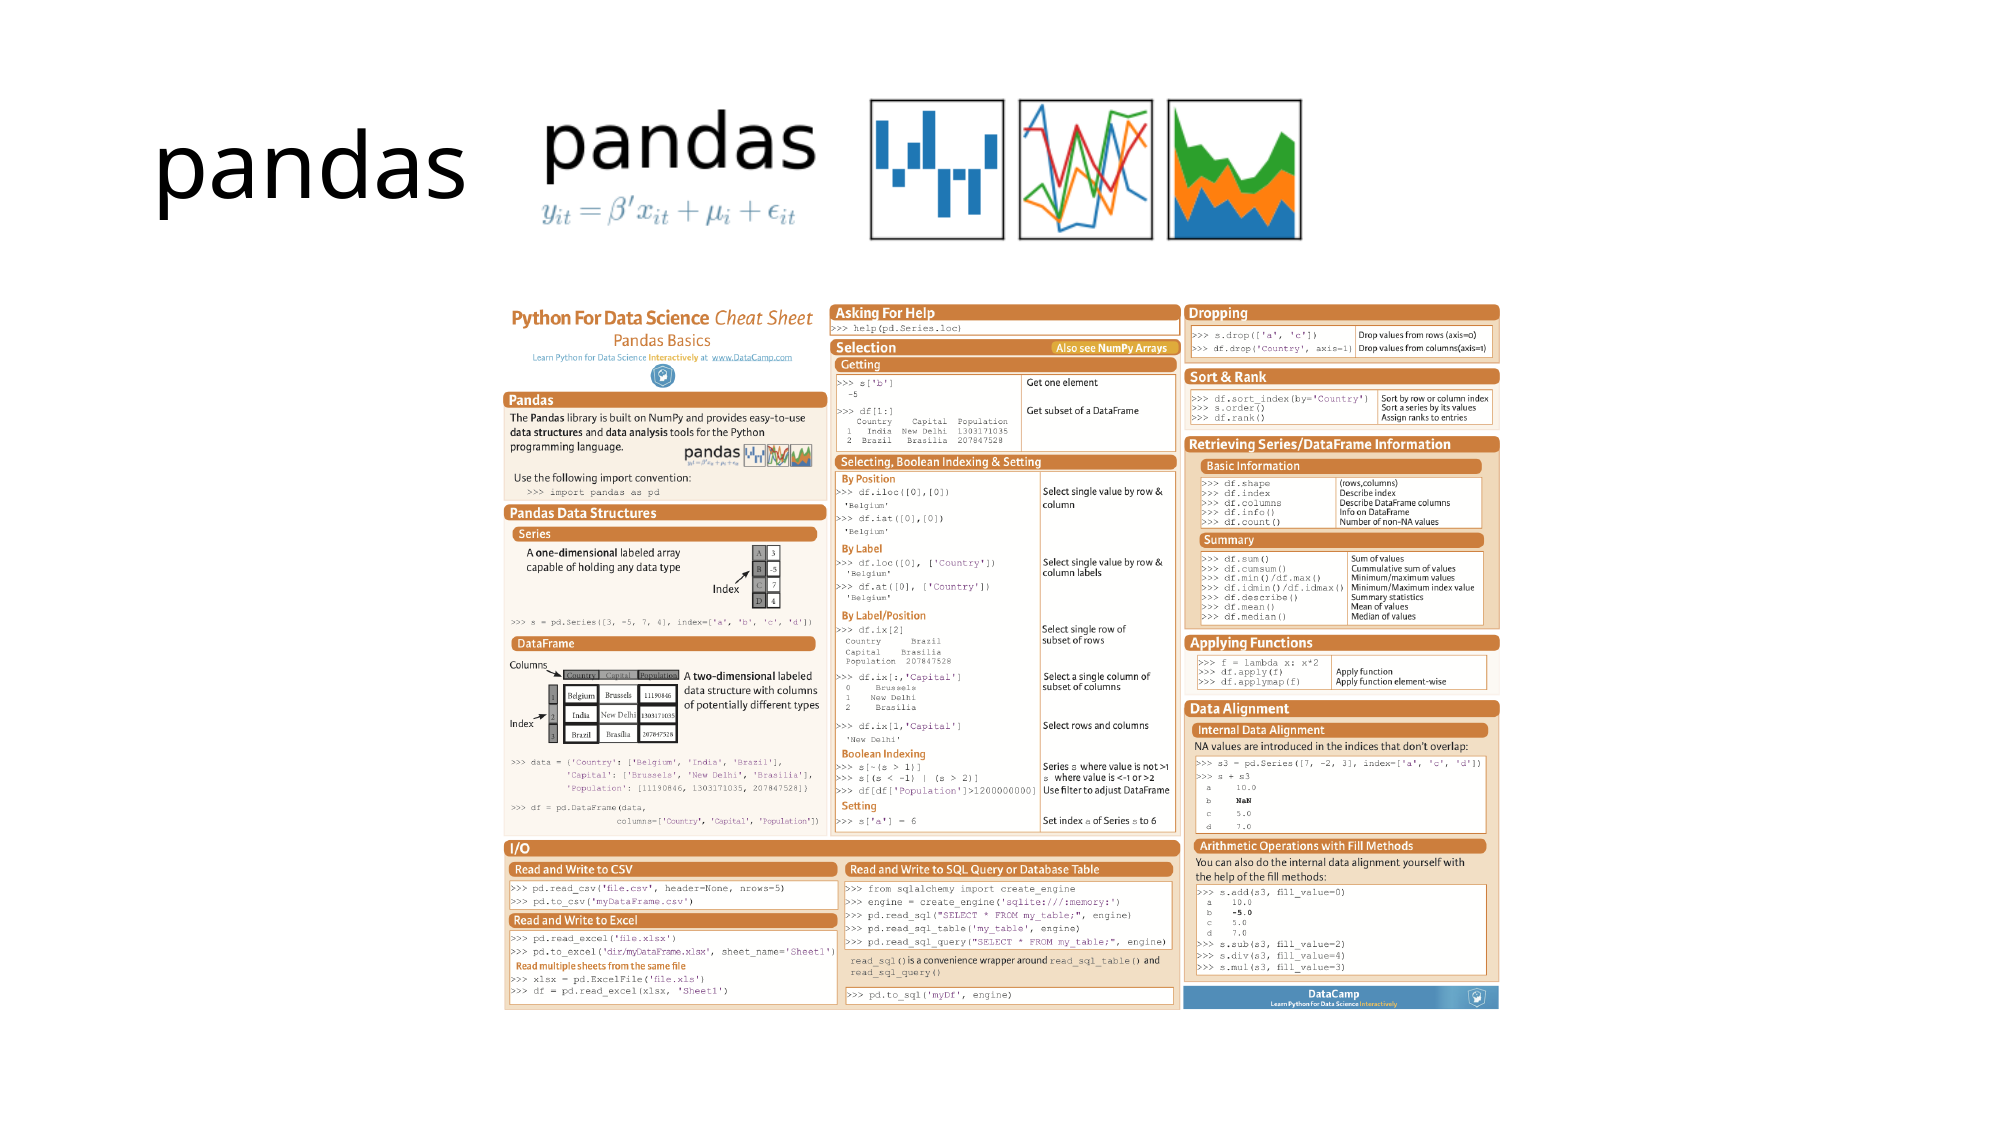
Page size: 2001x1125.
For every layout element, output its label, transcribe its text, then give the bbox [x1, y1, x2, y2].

picture [499, 82, 1325, 255]
title pandas [137, 59, 1863, 278]
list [495, 299, 1505, 1014]
